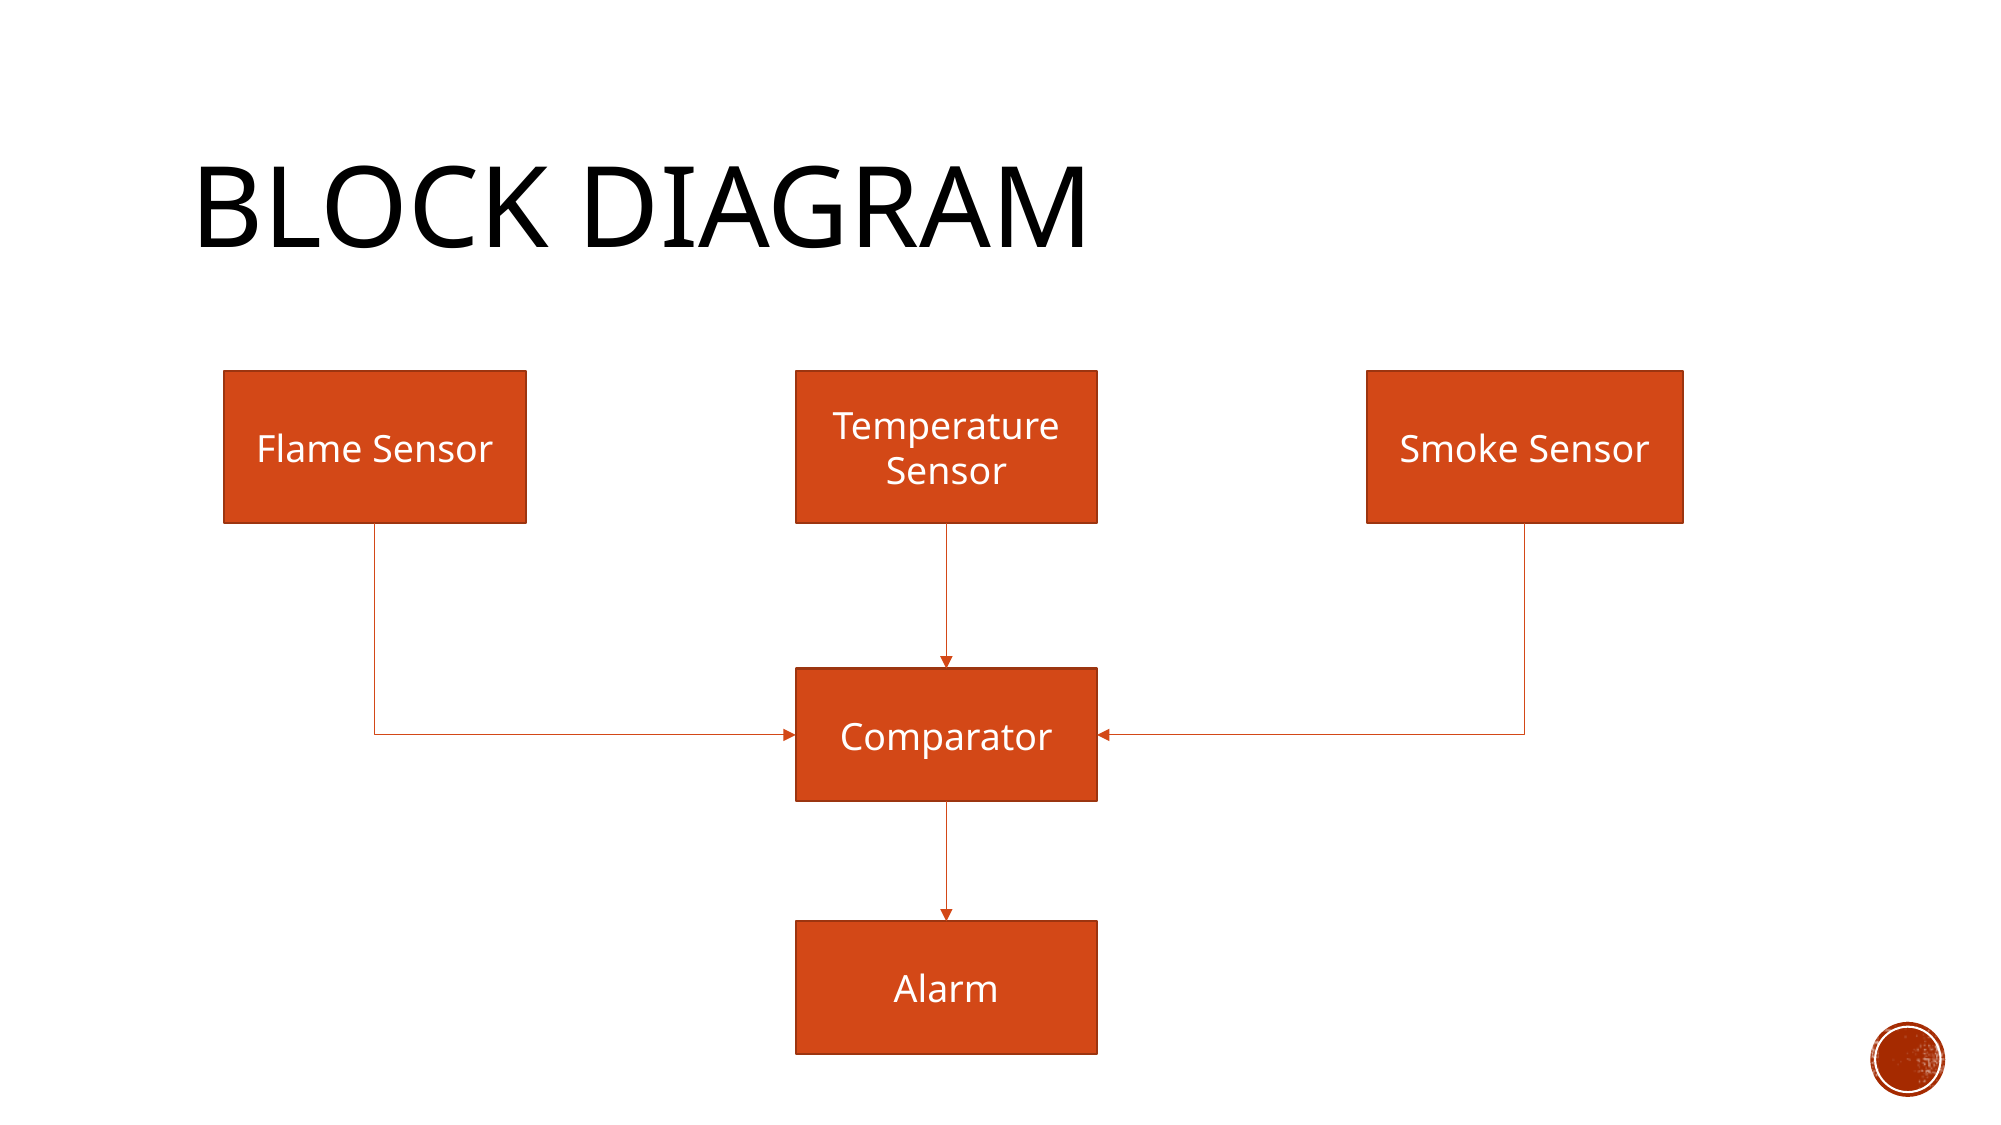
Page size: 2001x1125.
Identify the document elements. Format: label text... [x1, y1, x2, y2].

text_box Alarm [795, 920, 1098, 1055]
text_box Flame Sensor [223, 370, 527, 524]
title Block Diagram [175, 79, 1826, 344]
text_box Temperature Sensor [795, 370, 1098, 524]
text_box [481, 420, 689, 837]
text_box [1208, 418, 1416, 841]
text_box Comparator [795, 667, 1098, 802]
text_box Smoke Sensor [1366, 370, 1684, 524]
